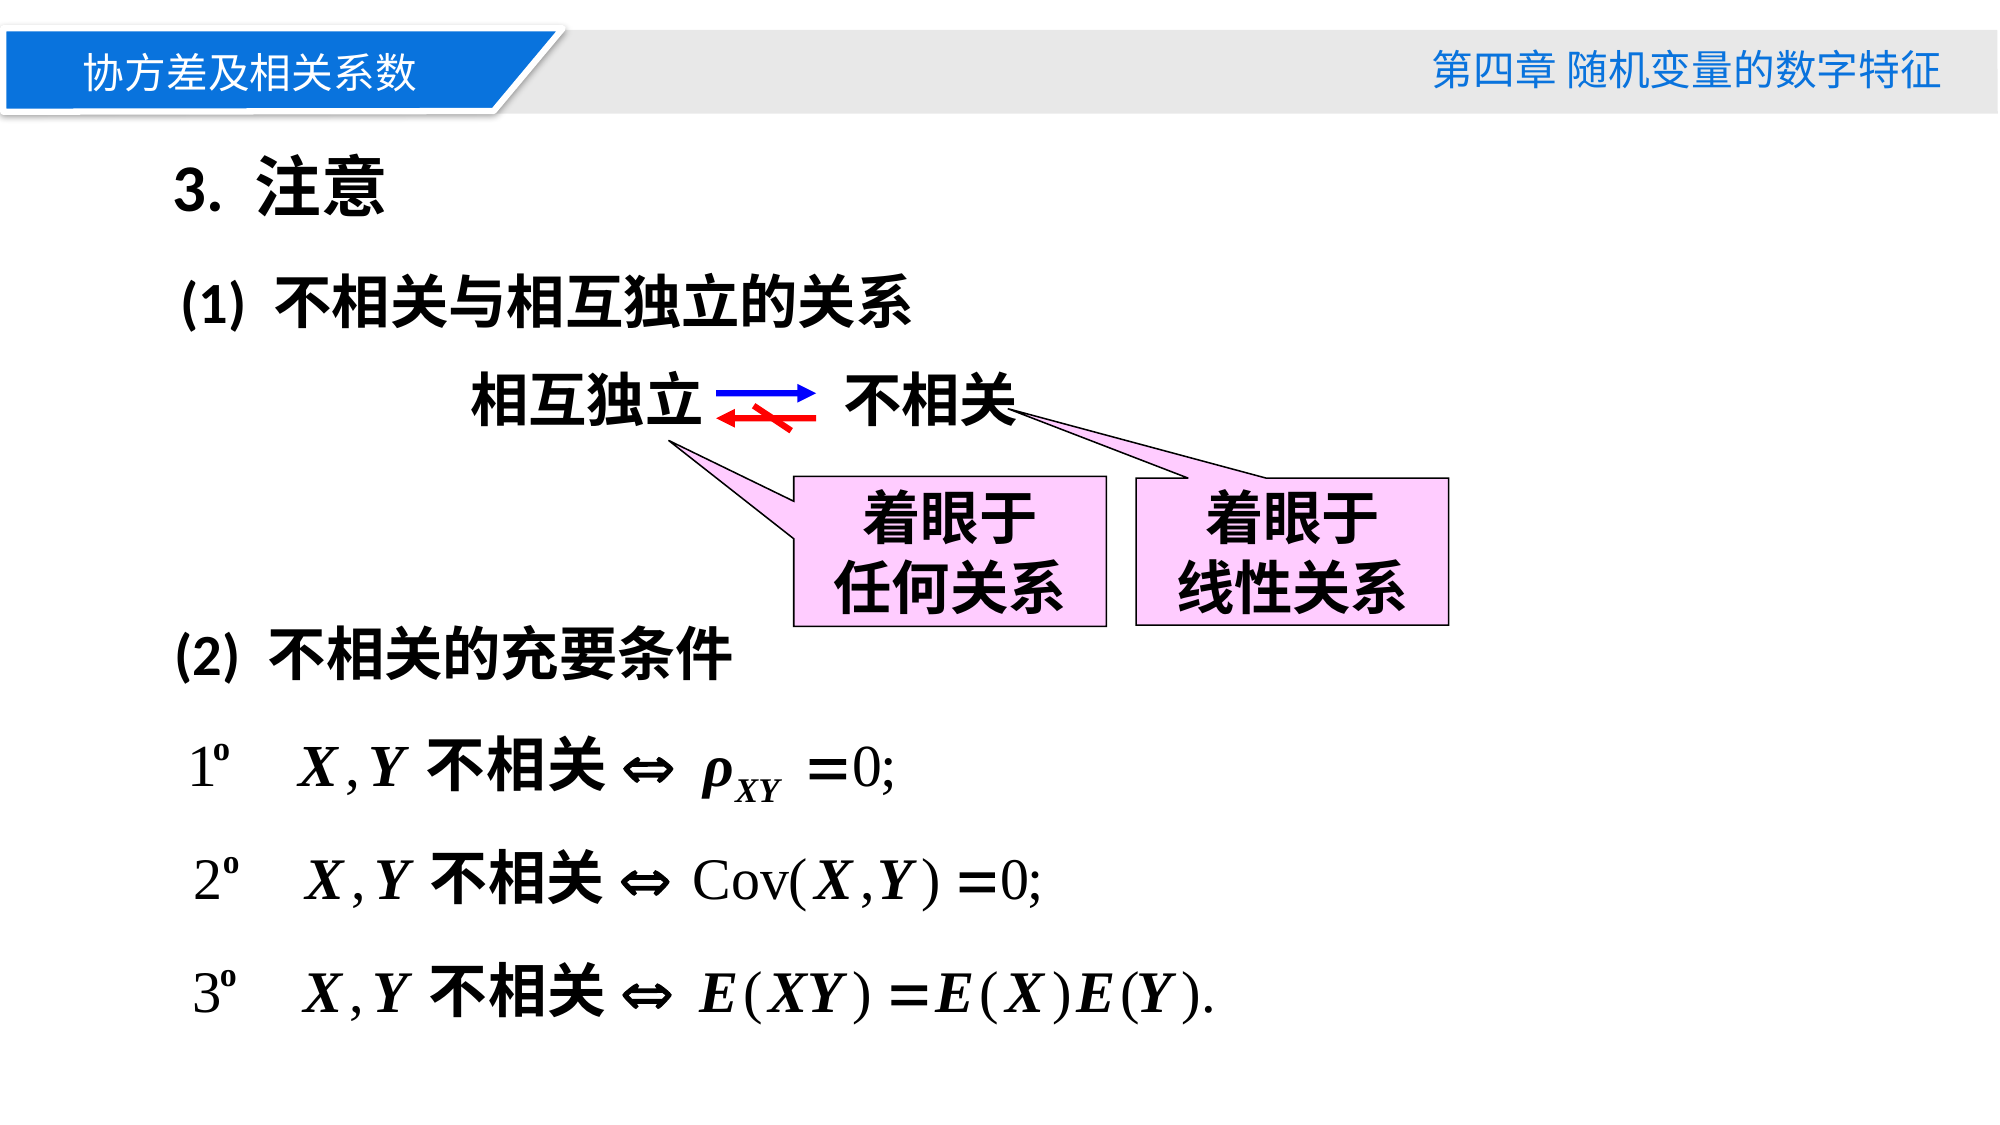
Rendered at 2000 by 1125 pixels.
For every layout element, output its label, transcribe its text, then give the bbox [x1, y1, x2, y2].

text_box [184, 835, 1054, 925]
text_box 着眼于 任何关系 [668, 440, 1107, 627]
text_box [715, 405, 817, 431]
text_box (1) 不相关与相互独立的关系 [165, 257, 930, 343]
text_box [715, 355, 1054, 442]
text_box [184, 721, 907, 817]
text_box (2) 不相关的充要条件 [159, 609, 749, 695]
text_box 3. 注意 [157, 137, 403, 232]
text_box 着眼于 线性关系 [1059, 422, 1449, 626]
text_box 相互独立 [455, 355, 714, 441]
text_box [502, 27, 2000, 116]
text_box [184, 948, 1225, 1038]
text_box [0, 25, 566, 115]
text_box 第四章 随机变量的数字特征 [1417, 36, 1957, 101]
text_box 协方差及相关系数 [68, 39, 432, 104]
